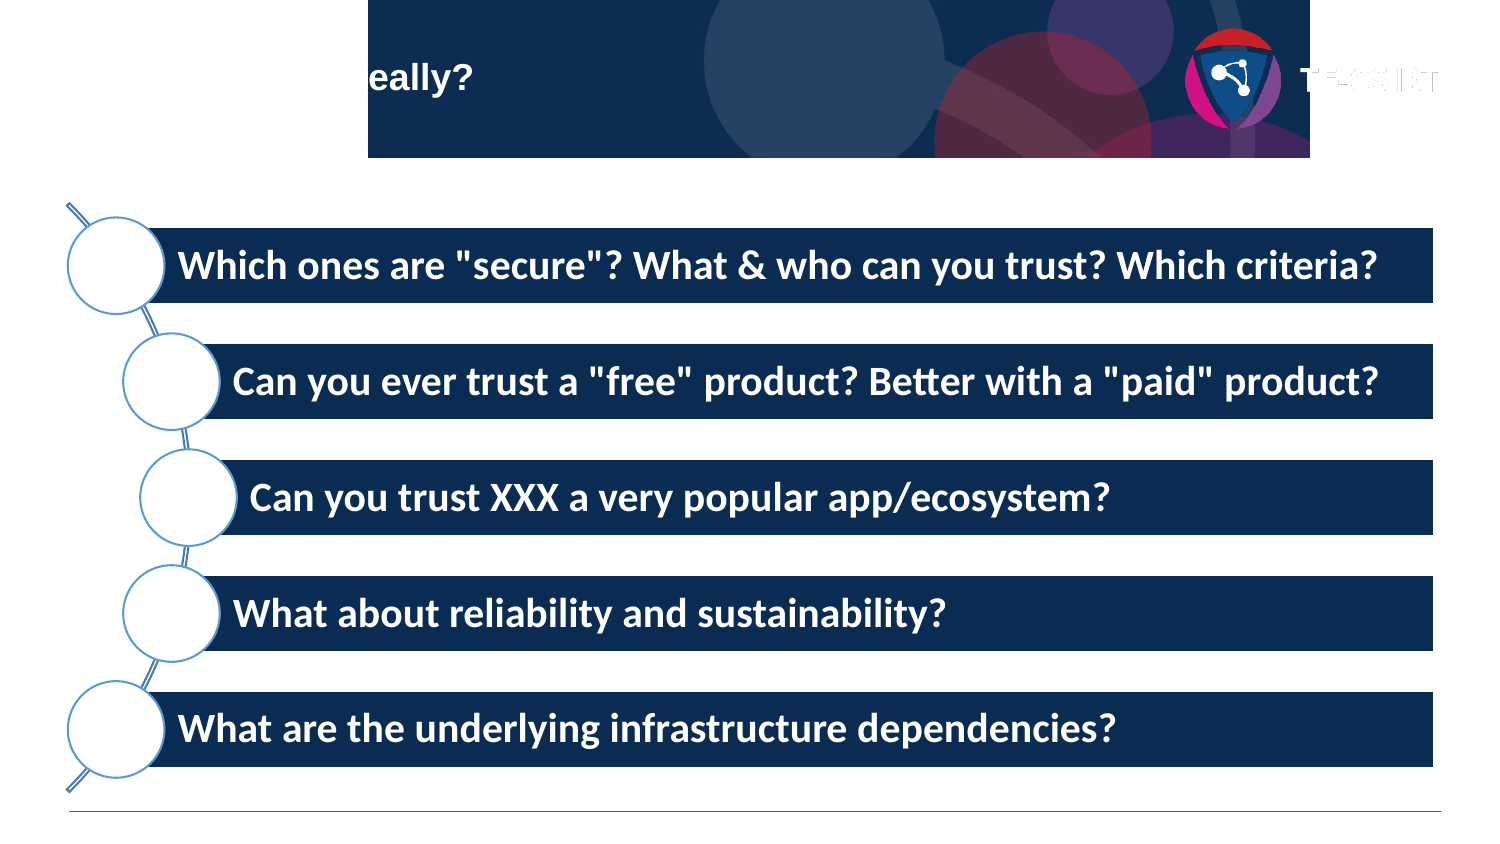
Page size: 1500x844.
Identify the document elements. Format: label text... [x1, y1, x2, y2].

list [57, 188, 1442, 807]
picture [368, 0, 1439, 158]
title "Secure" tools, really? [57, 21, 1114, 136]
